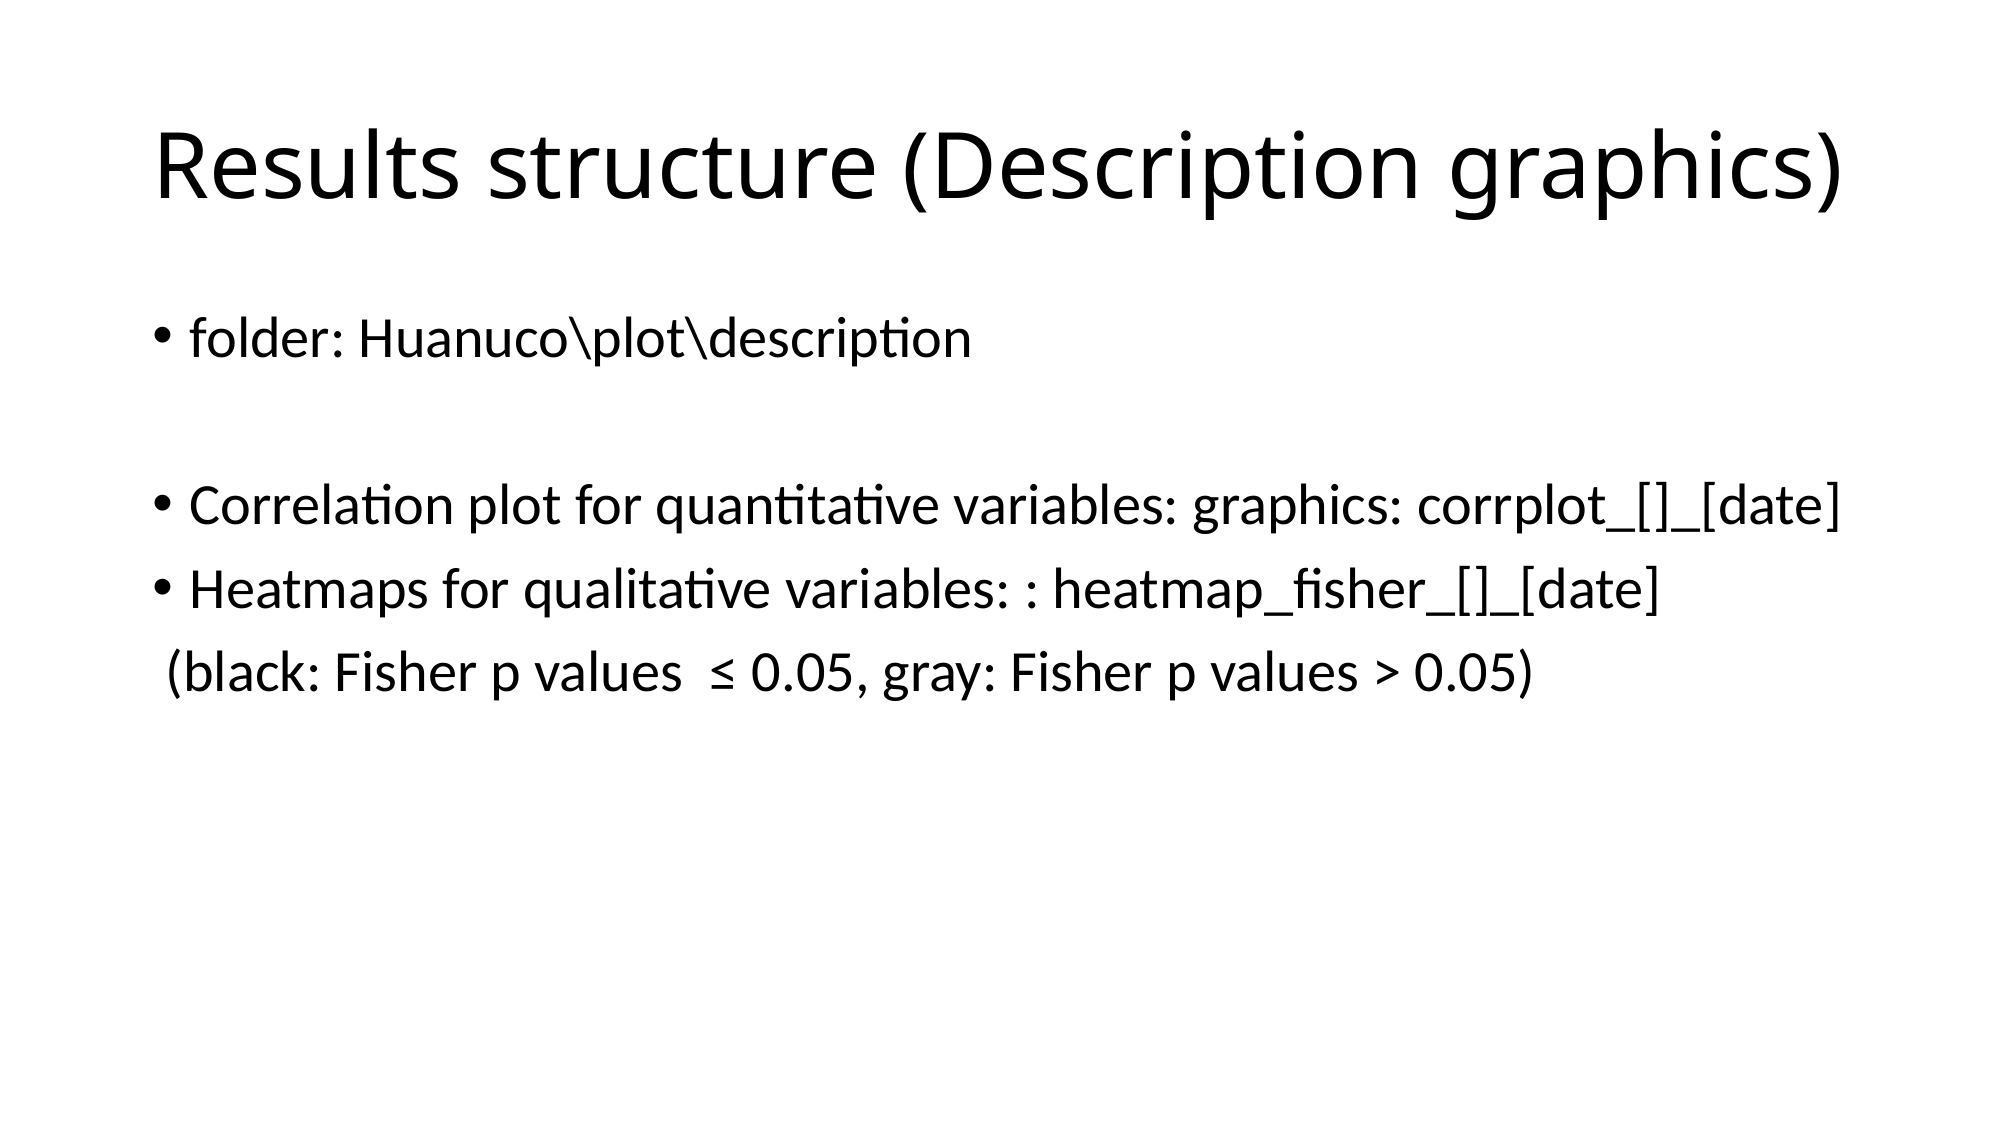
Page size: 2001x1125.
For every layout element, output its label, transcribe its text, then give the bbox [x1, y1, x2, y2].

list folder: Huanuco\plot\description Correlation plot for quantitative variables: graphics: corrplot_[]_[date] Heatmaps for qualitative variables: : heatmap_fisher_[]_[date] (black: Fisher p values ≤ 0.05, gray: Fisher p values > 0.05) [137, 299, 1875, 1014]
title Results structure (Description graphics) [137, 59, 1863, 278]
